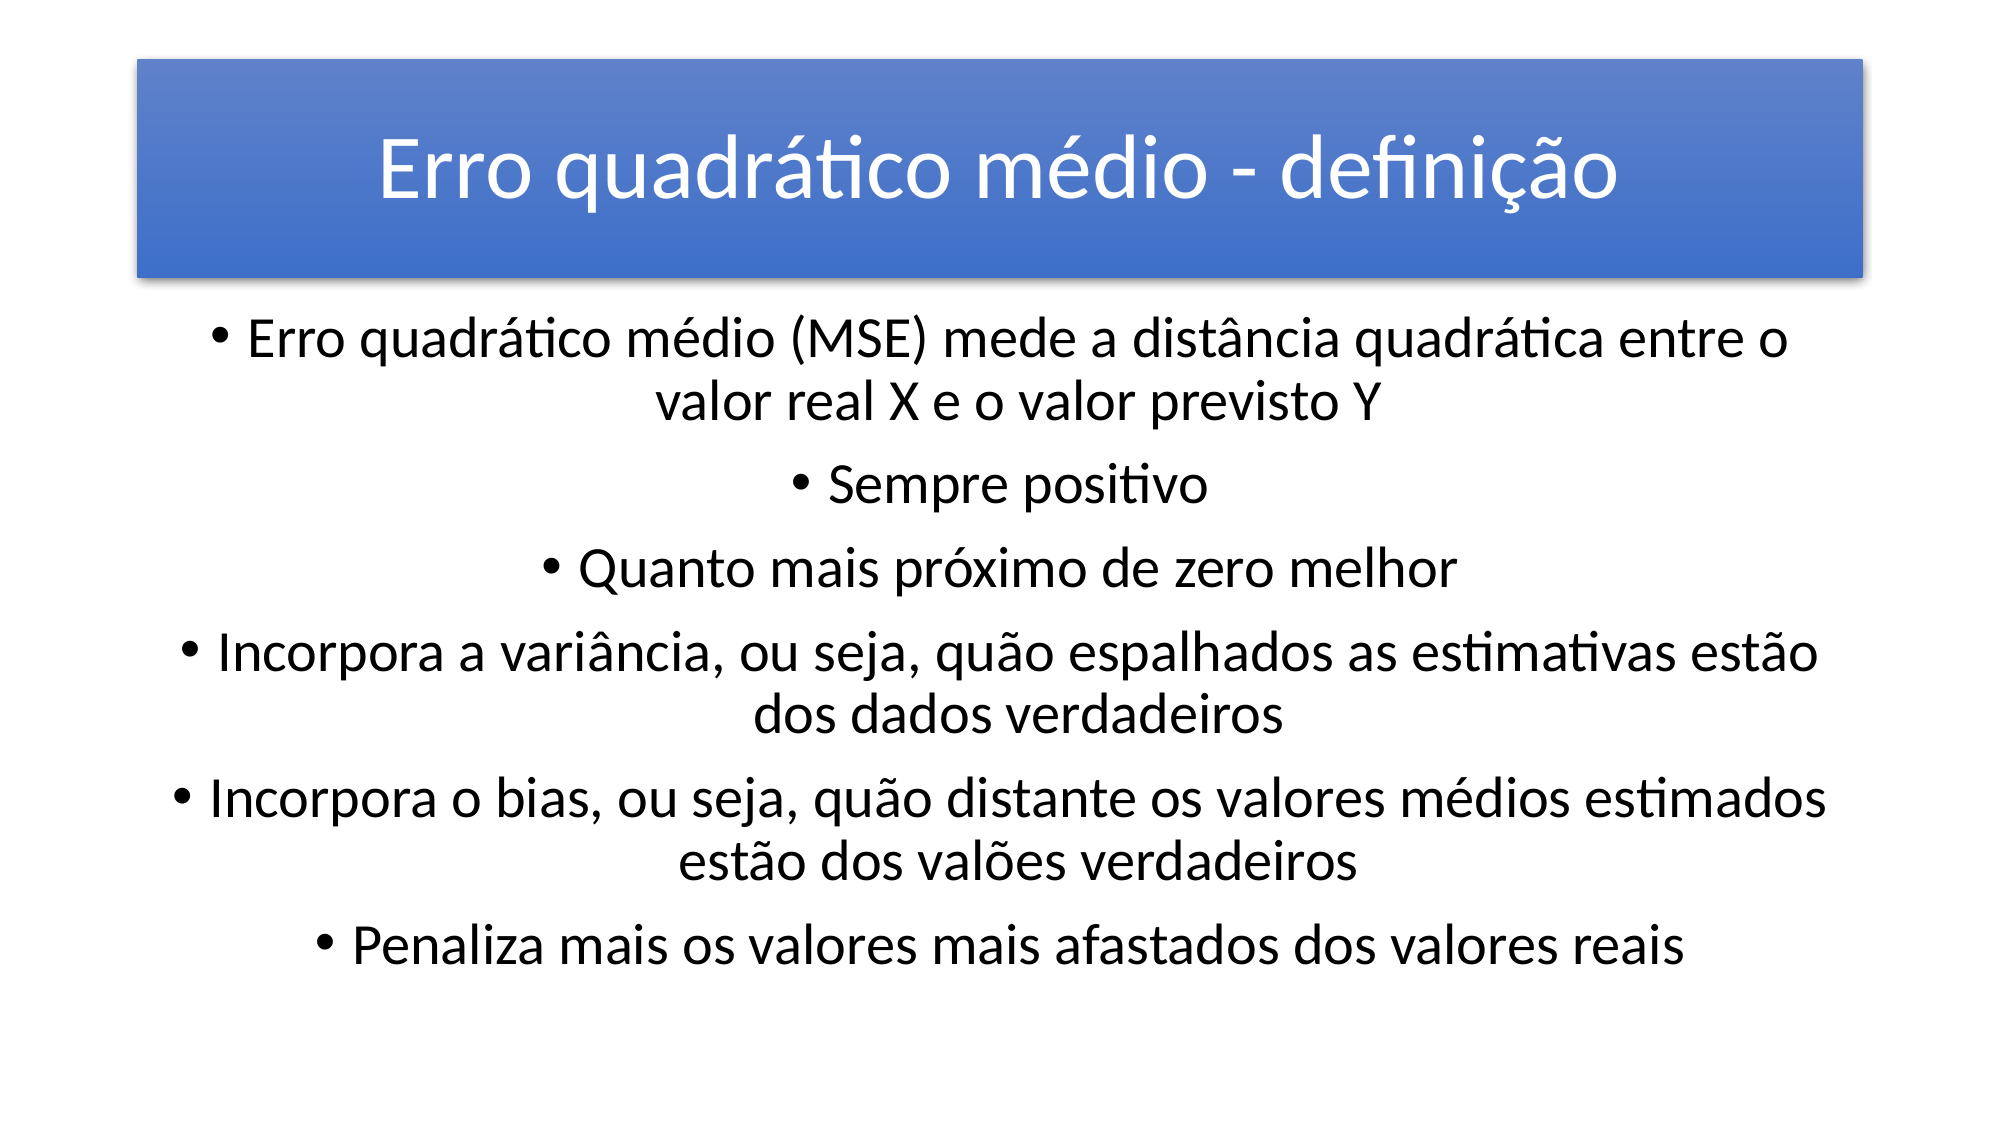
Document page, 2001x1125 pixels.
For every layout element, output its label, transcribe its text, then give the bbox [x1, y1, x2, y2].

list Erro quadrático médio (MSE) mede a distância quadrática entre o valor real X e o valor previsto Y Sempre positivo Quanto mais próximo de zero melhor Incorpora a variância, ou seja, quão espalhados as estimativas estão dos dados verdadeiros Incorpora o bias, ou seja, quão distante os valores médios estimados estão dos valões verdadeiros Penaliza mais os valores mais afastados dos valores reais [137, 299, 1863, 1014]
title Erro quadrático médio - definição [137, 59, 1863, 278]
